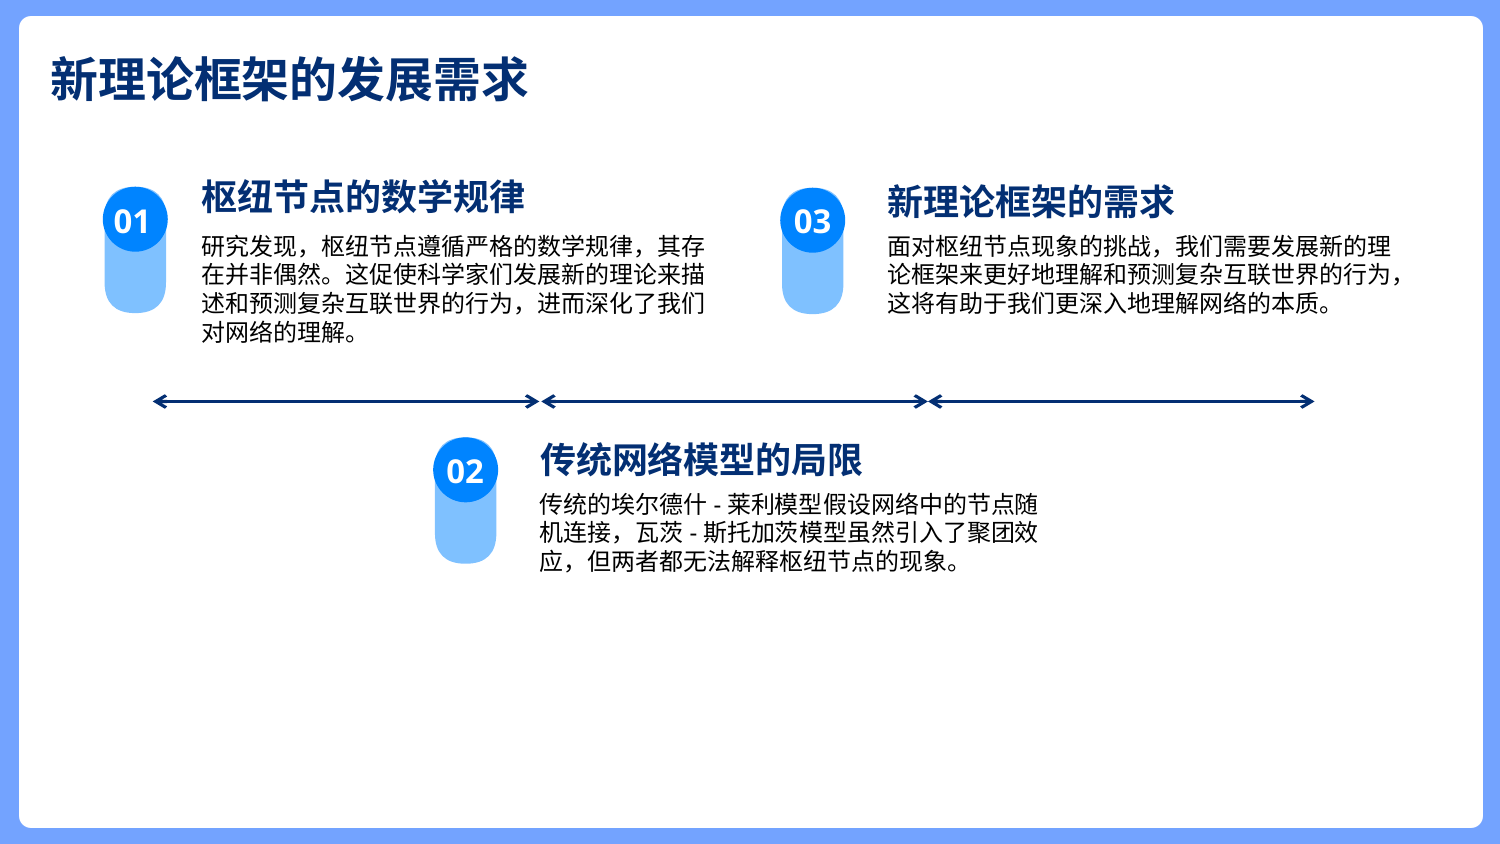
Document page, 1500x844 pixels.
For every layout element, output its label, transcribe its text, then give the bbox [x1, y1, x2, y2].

text_box 传统的埃尔德什-莱利模型假设网络中的节点随机连接，瓦茨-斯托加茨模型虽然引入了聚团效应，但两者都无法解释枢纽节点的现象。 [524, 473, 1065, 592]
text_box 03 [764, 179, 862, 256]
text_box 枢纽节点的数学规律 [185, 158, 726, 215]
text_box [434, 506, 497, 564]
text_box 01 [88, 179, 178, 256]
text_box [104, 256, 167, 314]
text_box 新理论框架的发展需求 [34, 26, 1368, 123]
text_box 研究发现，枢纽节点遵循严格的数学规律，其存在并非偶然。这促使科学家们发展新的理论来描述和预测复杂互联世界的行为，进而深化了我们对网络的理解。 [185, 215, 726, 362]
text_box [927, 394, 1315, 409]
text_box 传统网络模型的局限 [524, 416, 1065, 473]
text_box 面对枢纽节点现象的挑战，我们需要发展新的理论框架来更好地理解和预测复杂互联世界的行为，这将有助于我们更深入地理解网络的本质。 [871, 215, 1412, 333]
text_box [782, 256, 844, 315]
text_box 新理论框架的需求 [871, 158, 1412, 215]
text_box [152, 394, 540, 409]
text_box 02 [418, 429, 512, 506]
picture [0, 0, 1500, 844]
text_box [541, 394, 928, 409]
